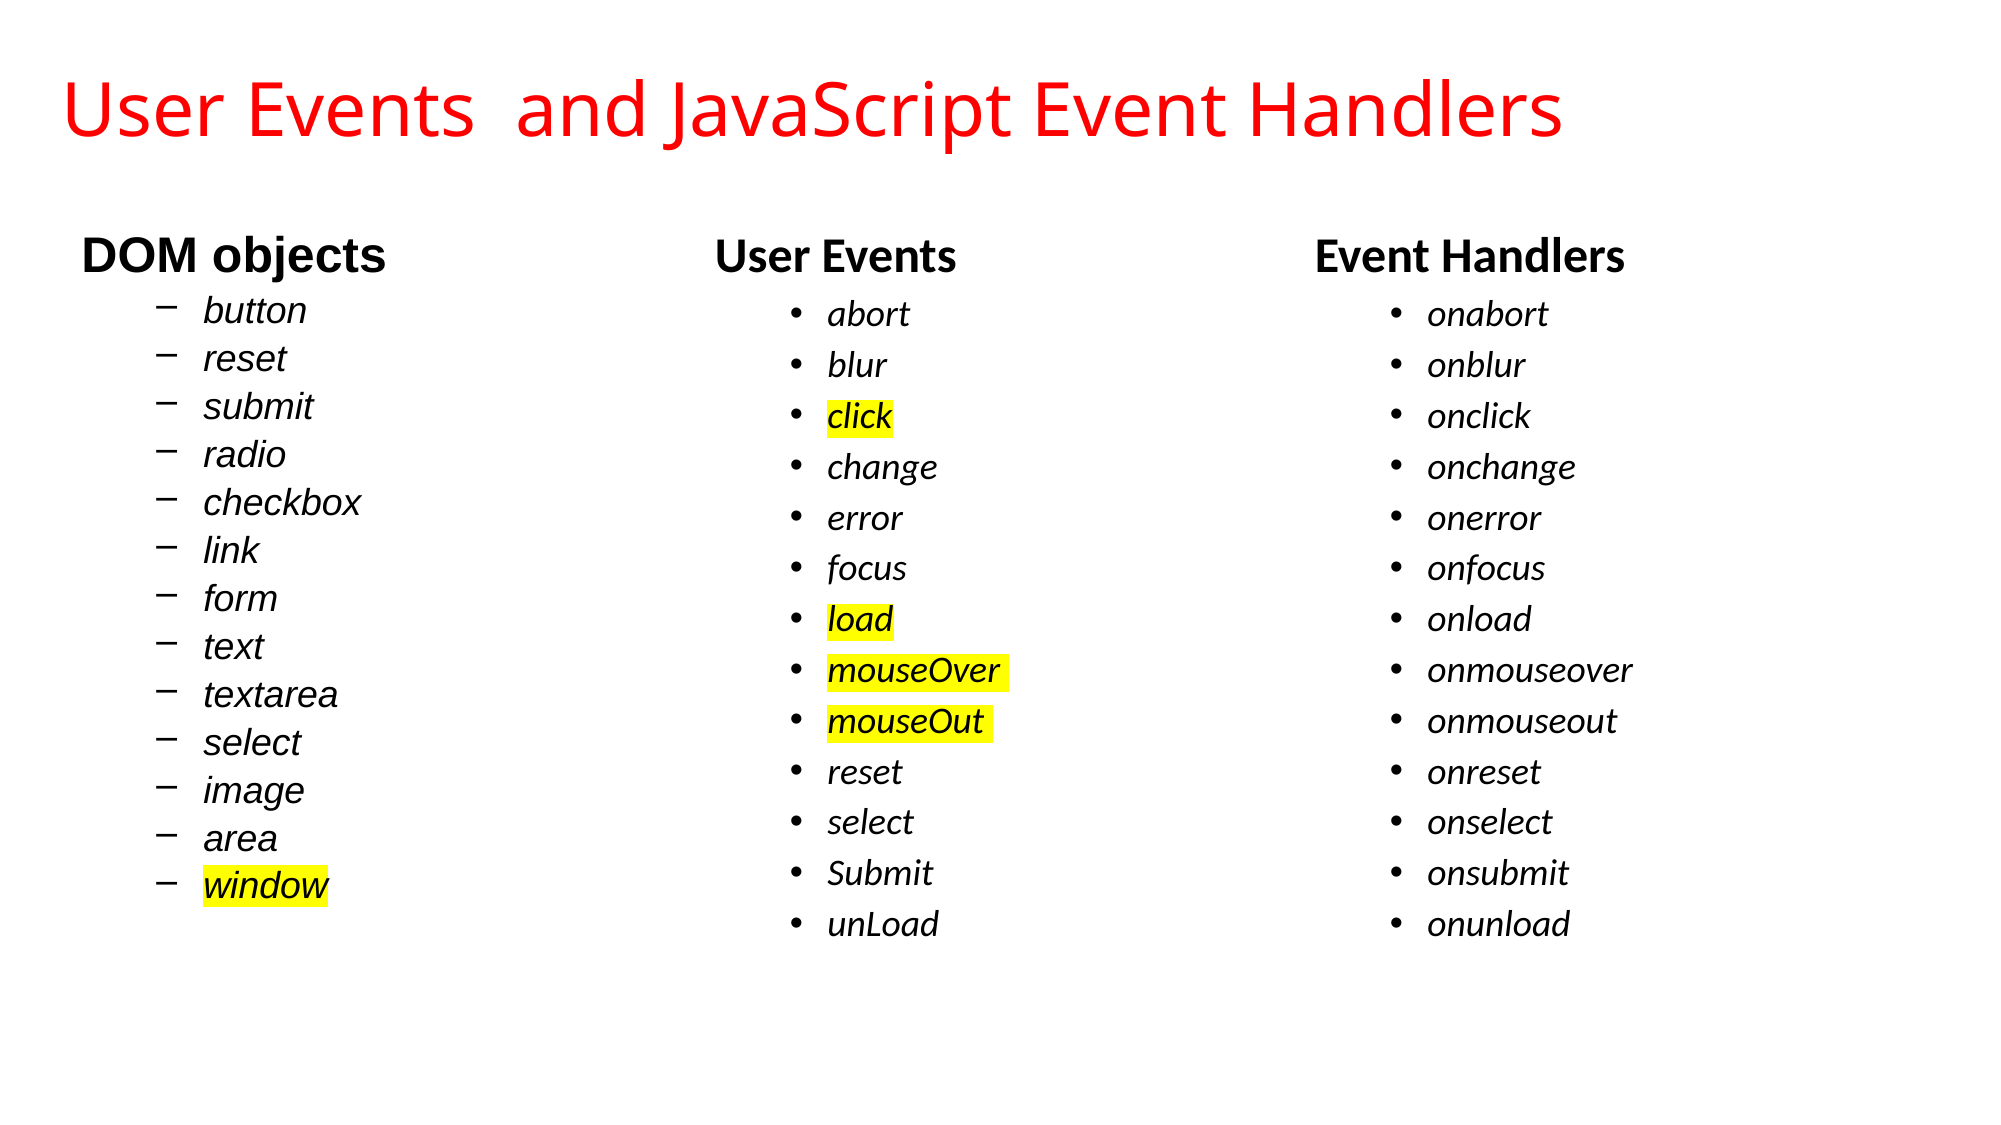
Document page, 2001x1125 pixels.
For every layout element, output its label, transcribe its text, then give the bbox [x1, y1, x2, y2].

text_box DOM objects button reset submit radio checkbox link form text textarea select image area window [66, 222, 650, 985]
list User Events abort blur click change error focus load mouseOver mouseOut reset select Submit unLoad [699, 222, 1250, 985]
title User Events and JavaScript Event Handlers [46, 46, 1851, 178]
list Event Handlers onabort onblur onclick onchange onerror onfocus onload onmouseover onmouseout onreset onselect onsubmit onunload [1299, 222, 1900, 985]
